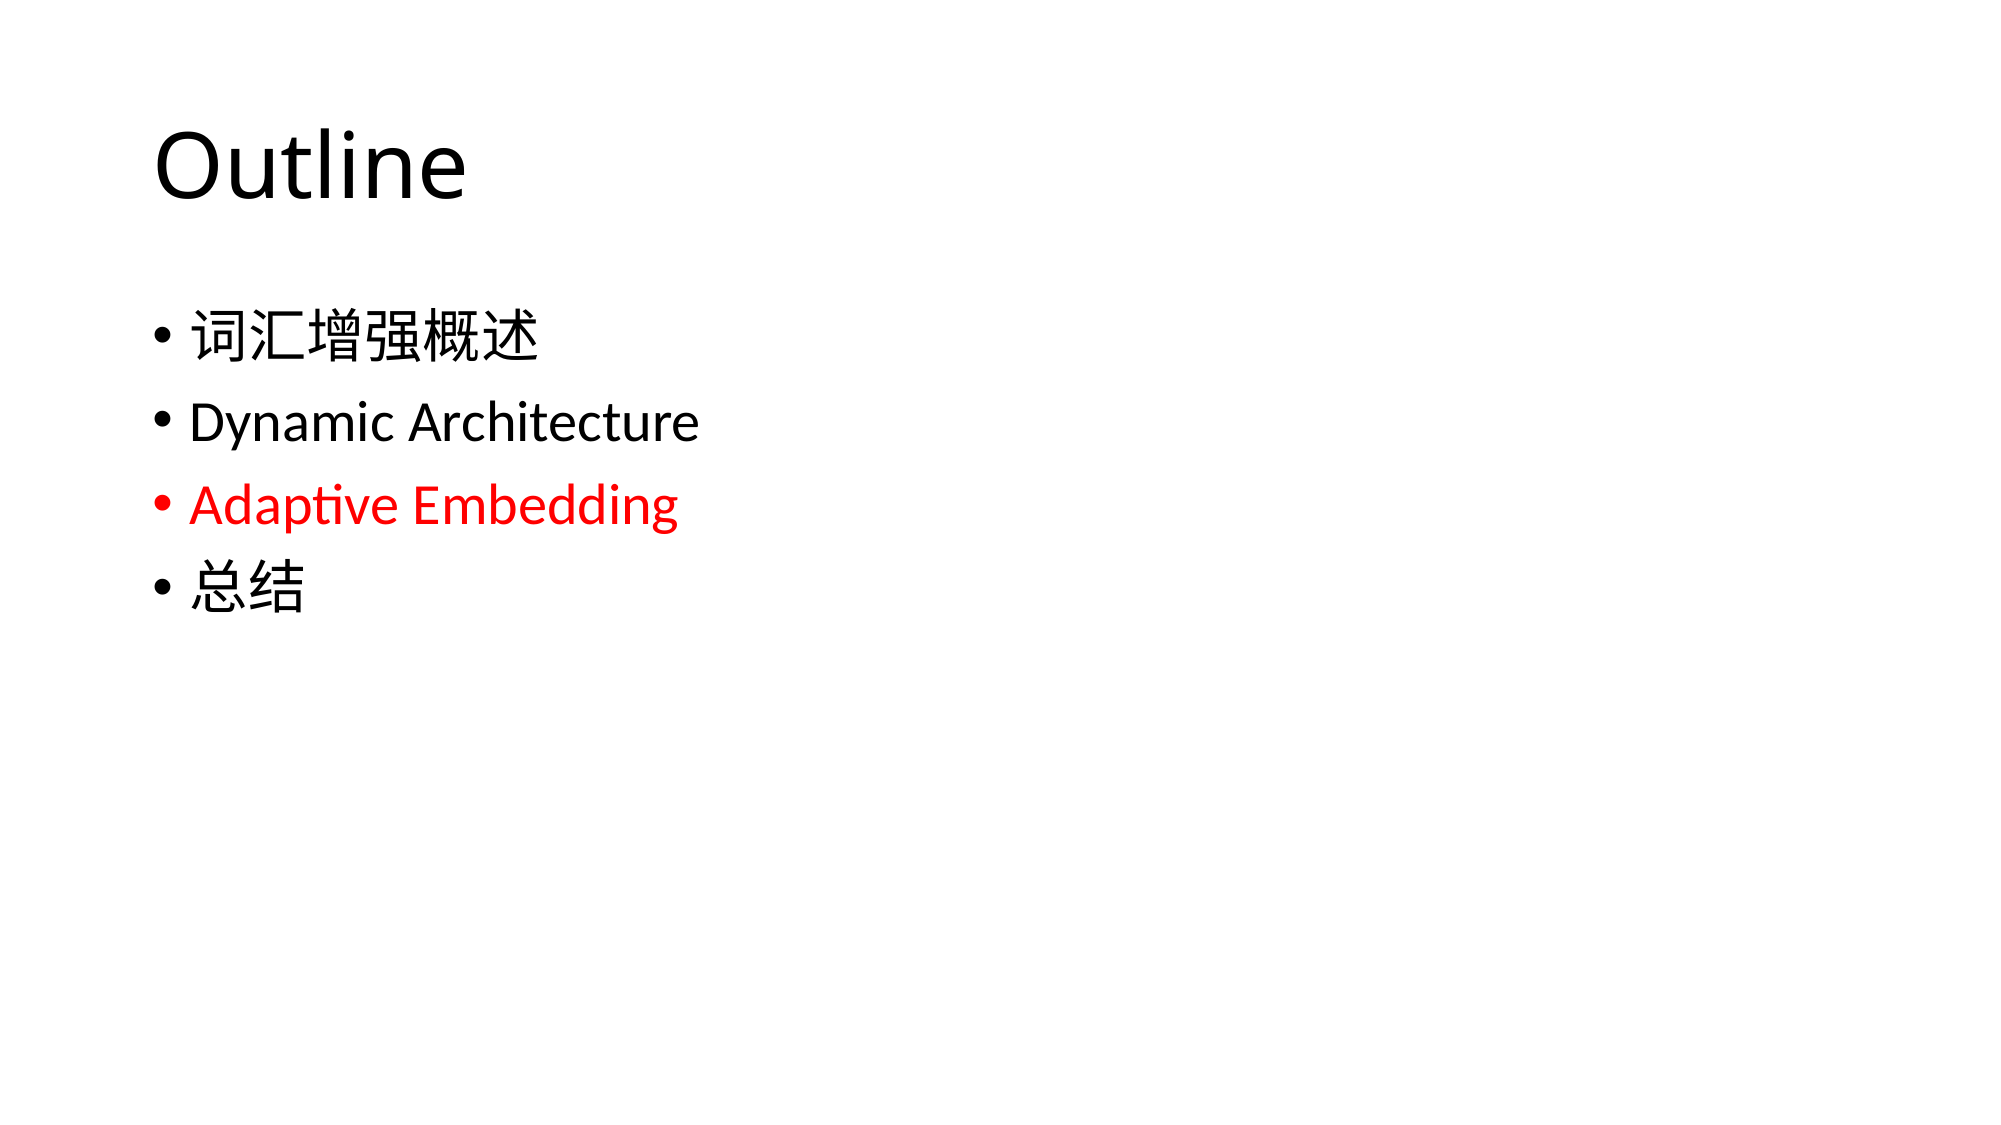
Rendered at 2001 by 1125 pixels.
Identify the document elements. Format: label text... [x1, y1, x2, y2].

title Outline [137, 59, 1863, 278]
list 词汇增强概述 Dynamic Architecture Adaptive Embedding 总结 [137, 299, 1863, 1014]
